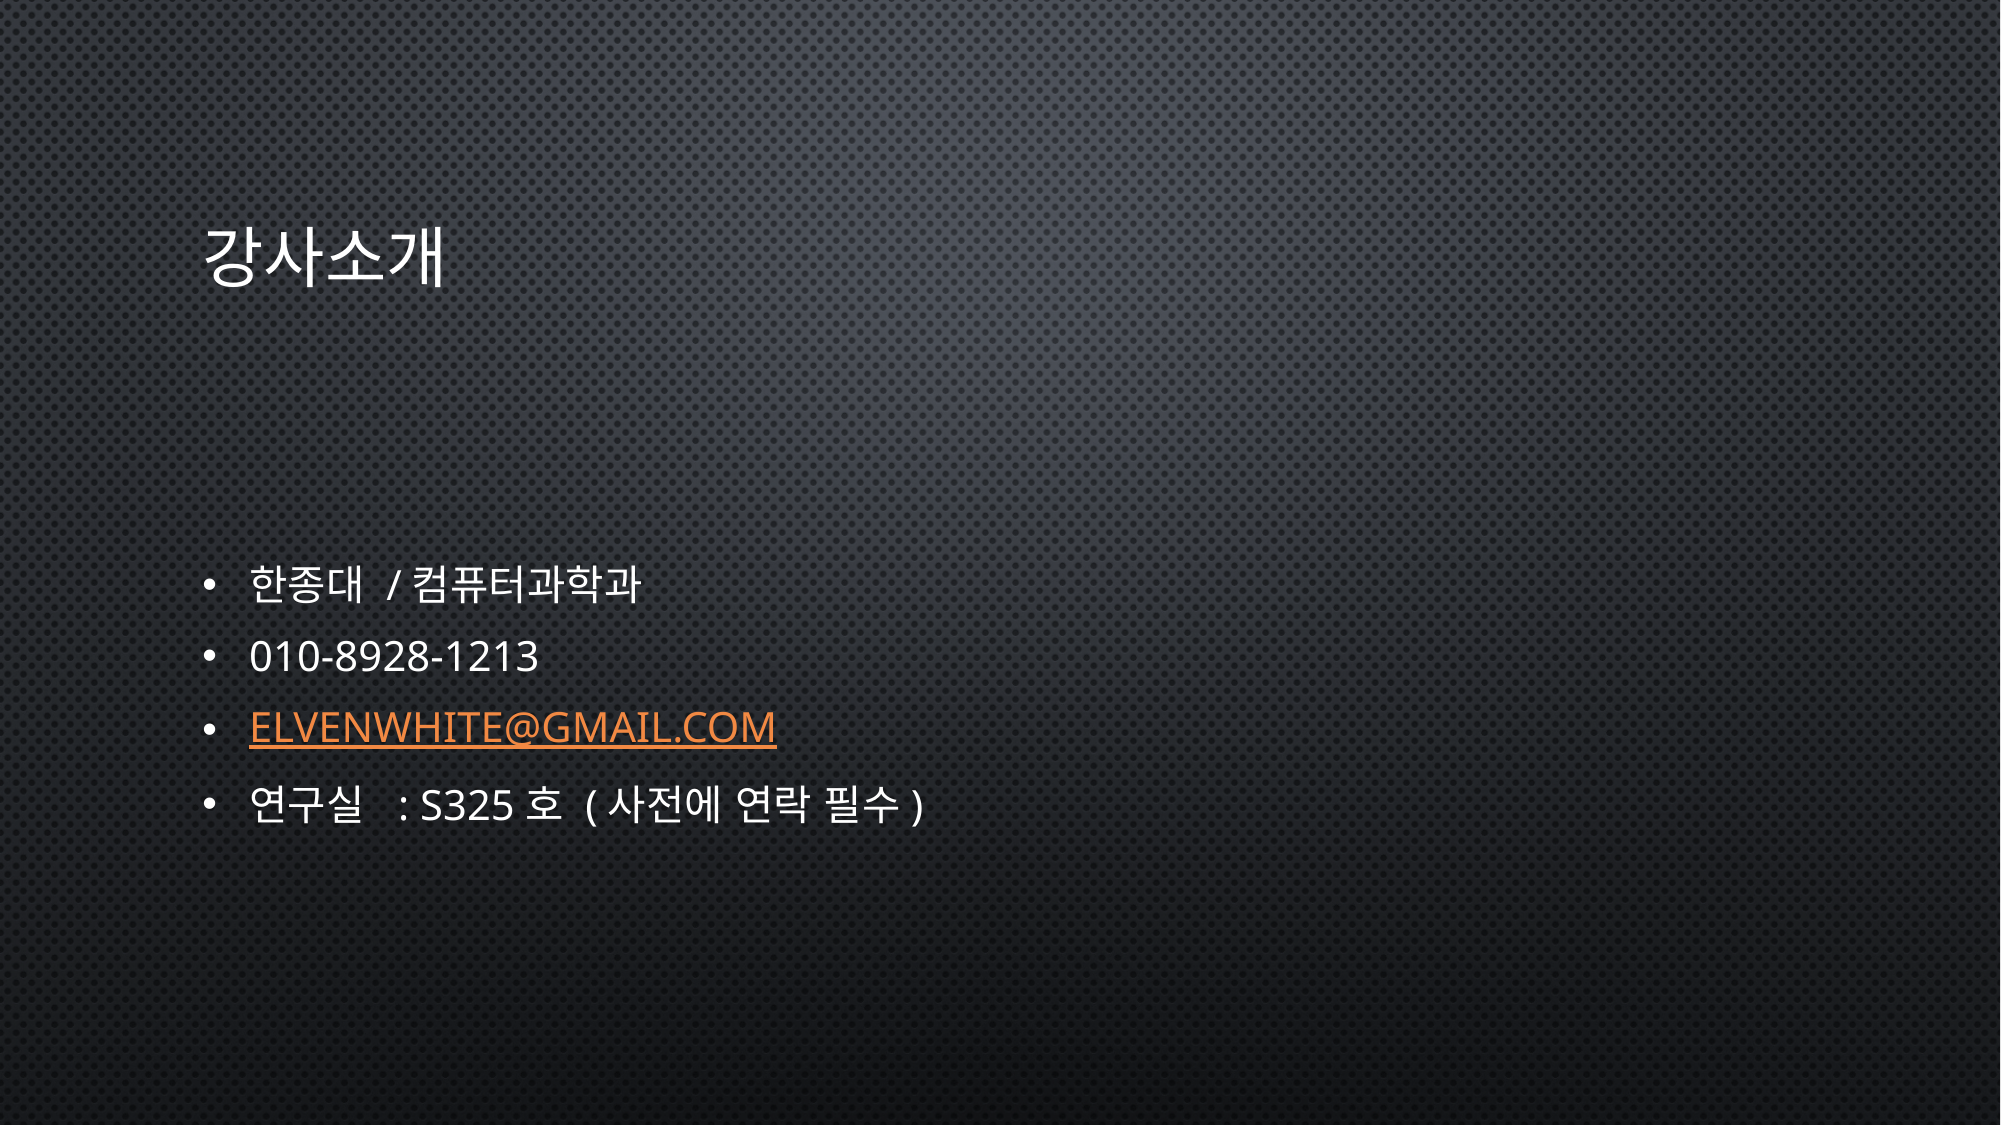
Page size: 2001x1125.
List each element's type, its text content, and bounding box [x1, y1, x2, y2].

list 한종대 /컴퓨터과학과 010-8928-1213 Elvenwhite@gmail.com 연구실 : S325호 (사전에 연락 필수) [187, 437, 1813, 950]
title 강사소개 [187, 99, 1813, 413]
